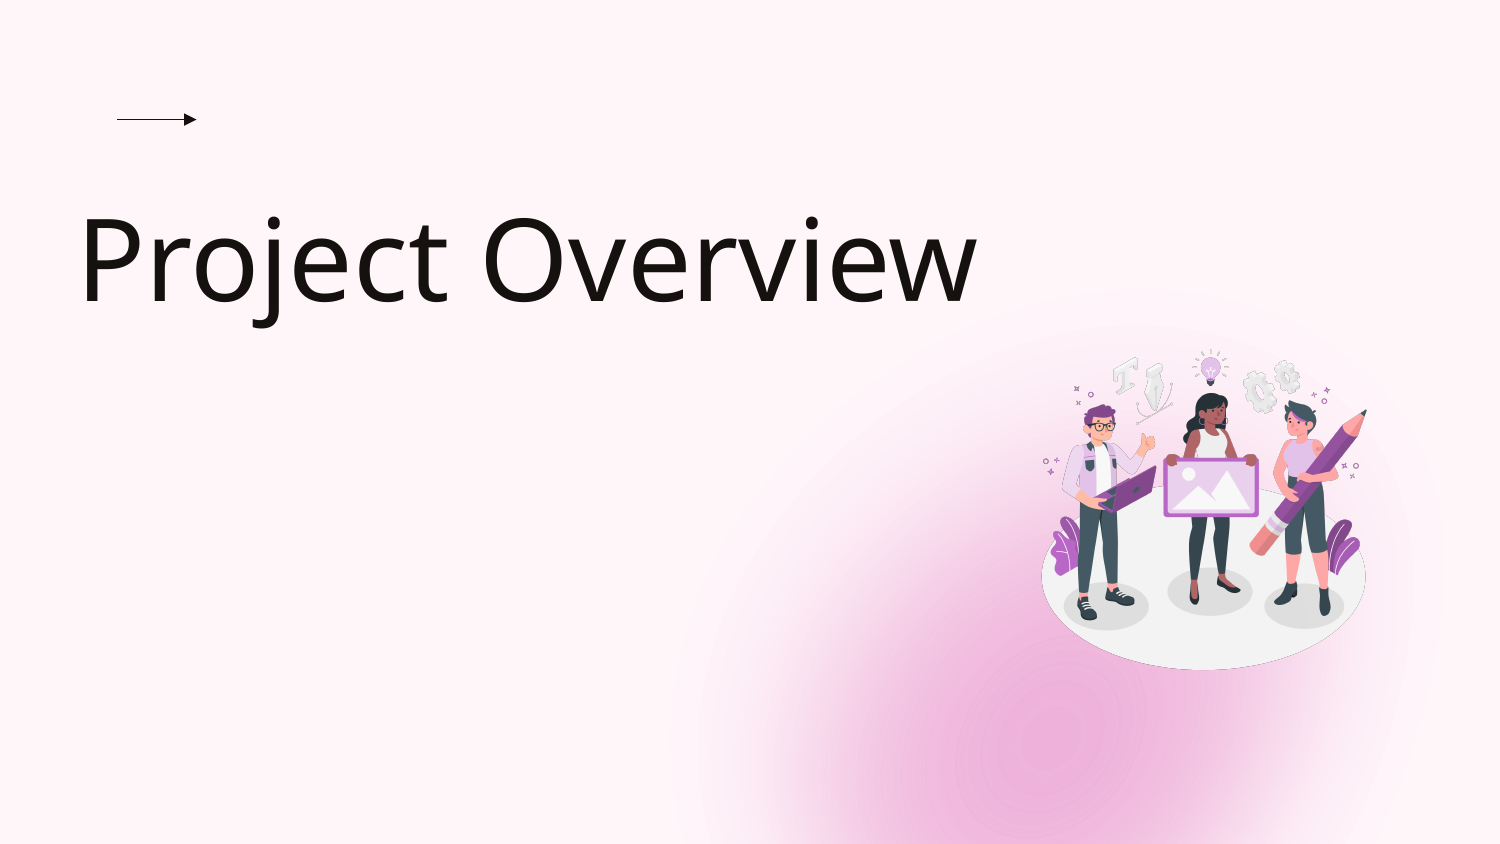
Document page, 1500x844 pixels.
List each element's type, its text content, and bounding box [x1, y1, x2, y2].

title Project Overview [60, 172, 1254, 553]
picture [295, 0, 1500, 844]
